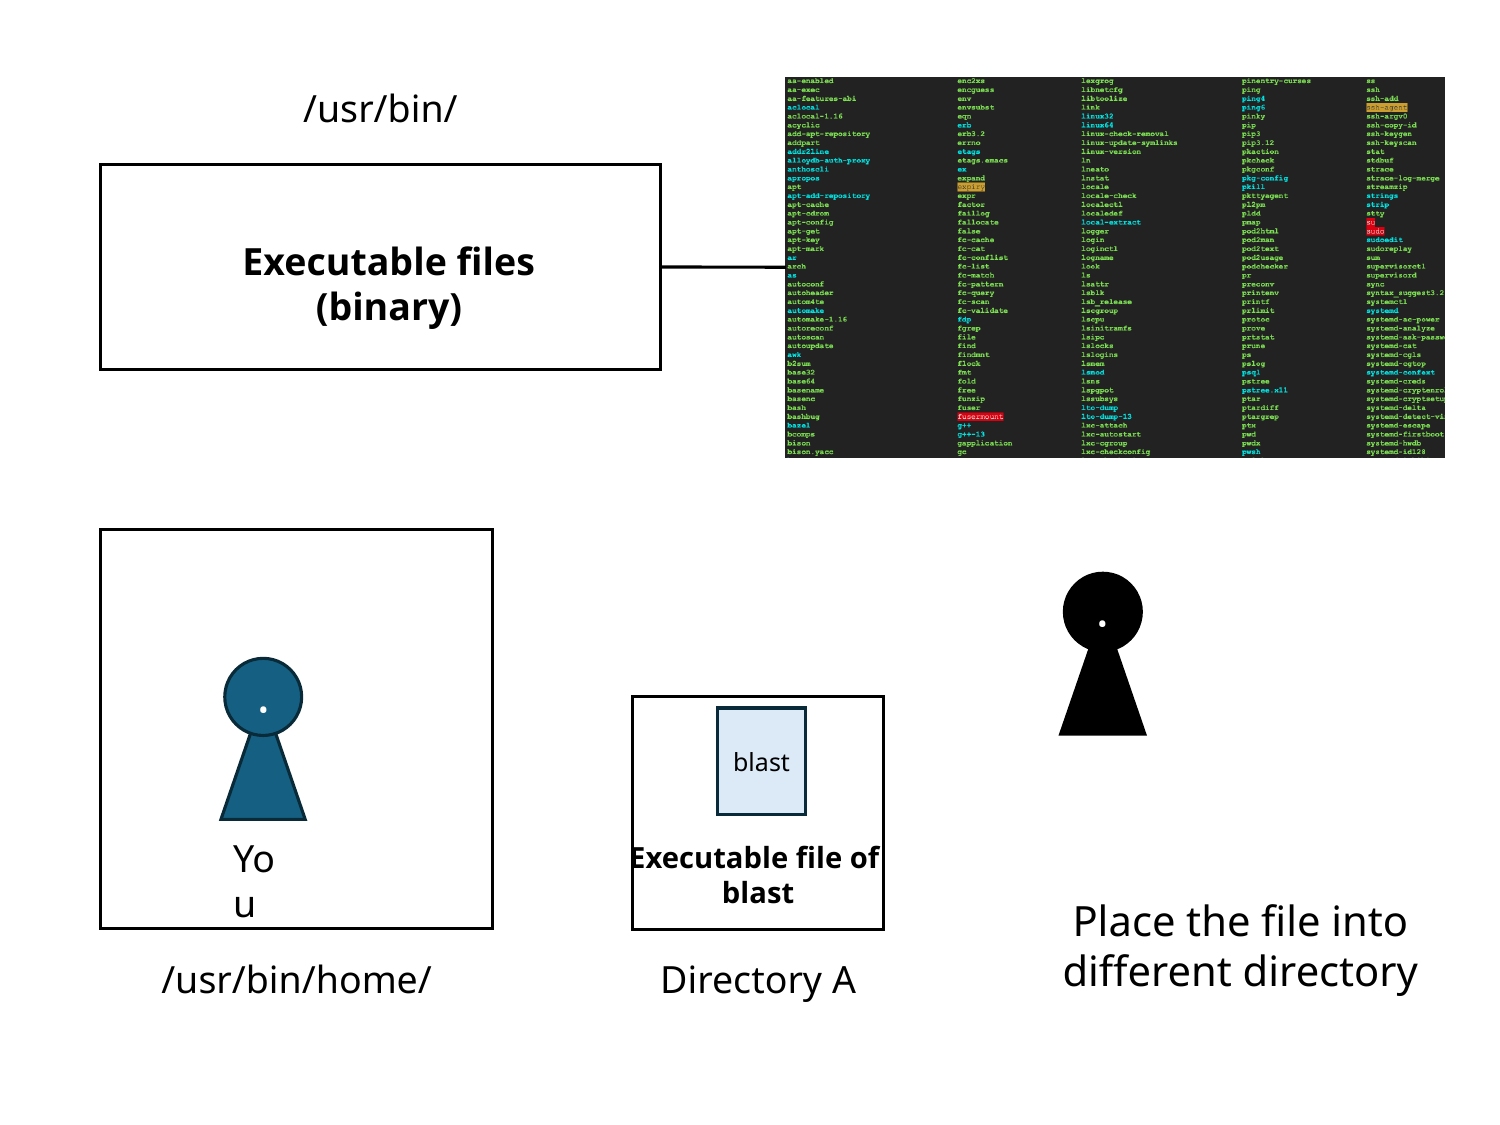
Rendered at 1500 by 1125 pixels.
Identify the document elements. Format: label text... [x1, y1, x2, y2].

text_box blast [716, 706, 807, 816]
text_box /usr/bin/home/ [100, 948, 493, 1009]
text_box [631, 917, 885, 931]
text_box [99, 163, 662, 371]
text_box You [218, 827, 308, 933]
text_box [631, 695, 885, 832]
text_box [218, 735, 308, 821]
text_box [99, 528, 494, 930]
text_box .. [223, 656, 304, 738]
text_box Directory A [561, 948, 955, 1009]
text_box Executable files (binary) [227, 230, 551, 336]
text_box Executable file of blast [614, 832, 902, 917]
picture [785, 76, 1445, 458]
text_box /usr/bin/ [288, 77, 473, 138]
text_box .. [1062, 571, 1143, 652]
text_box Place the file into different directory [1026, 887, 1455, 1003]
text_box [1058, 650, 1148, 736]
